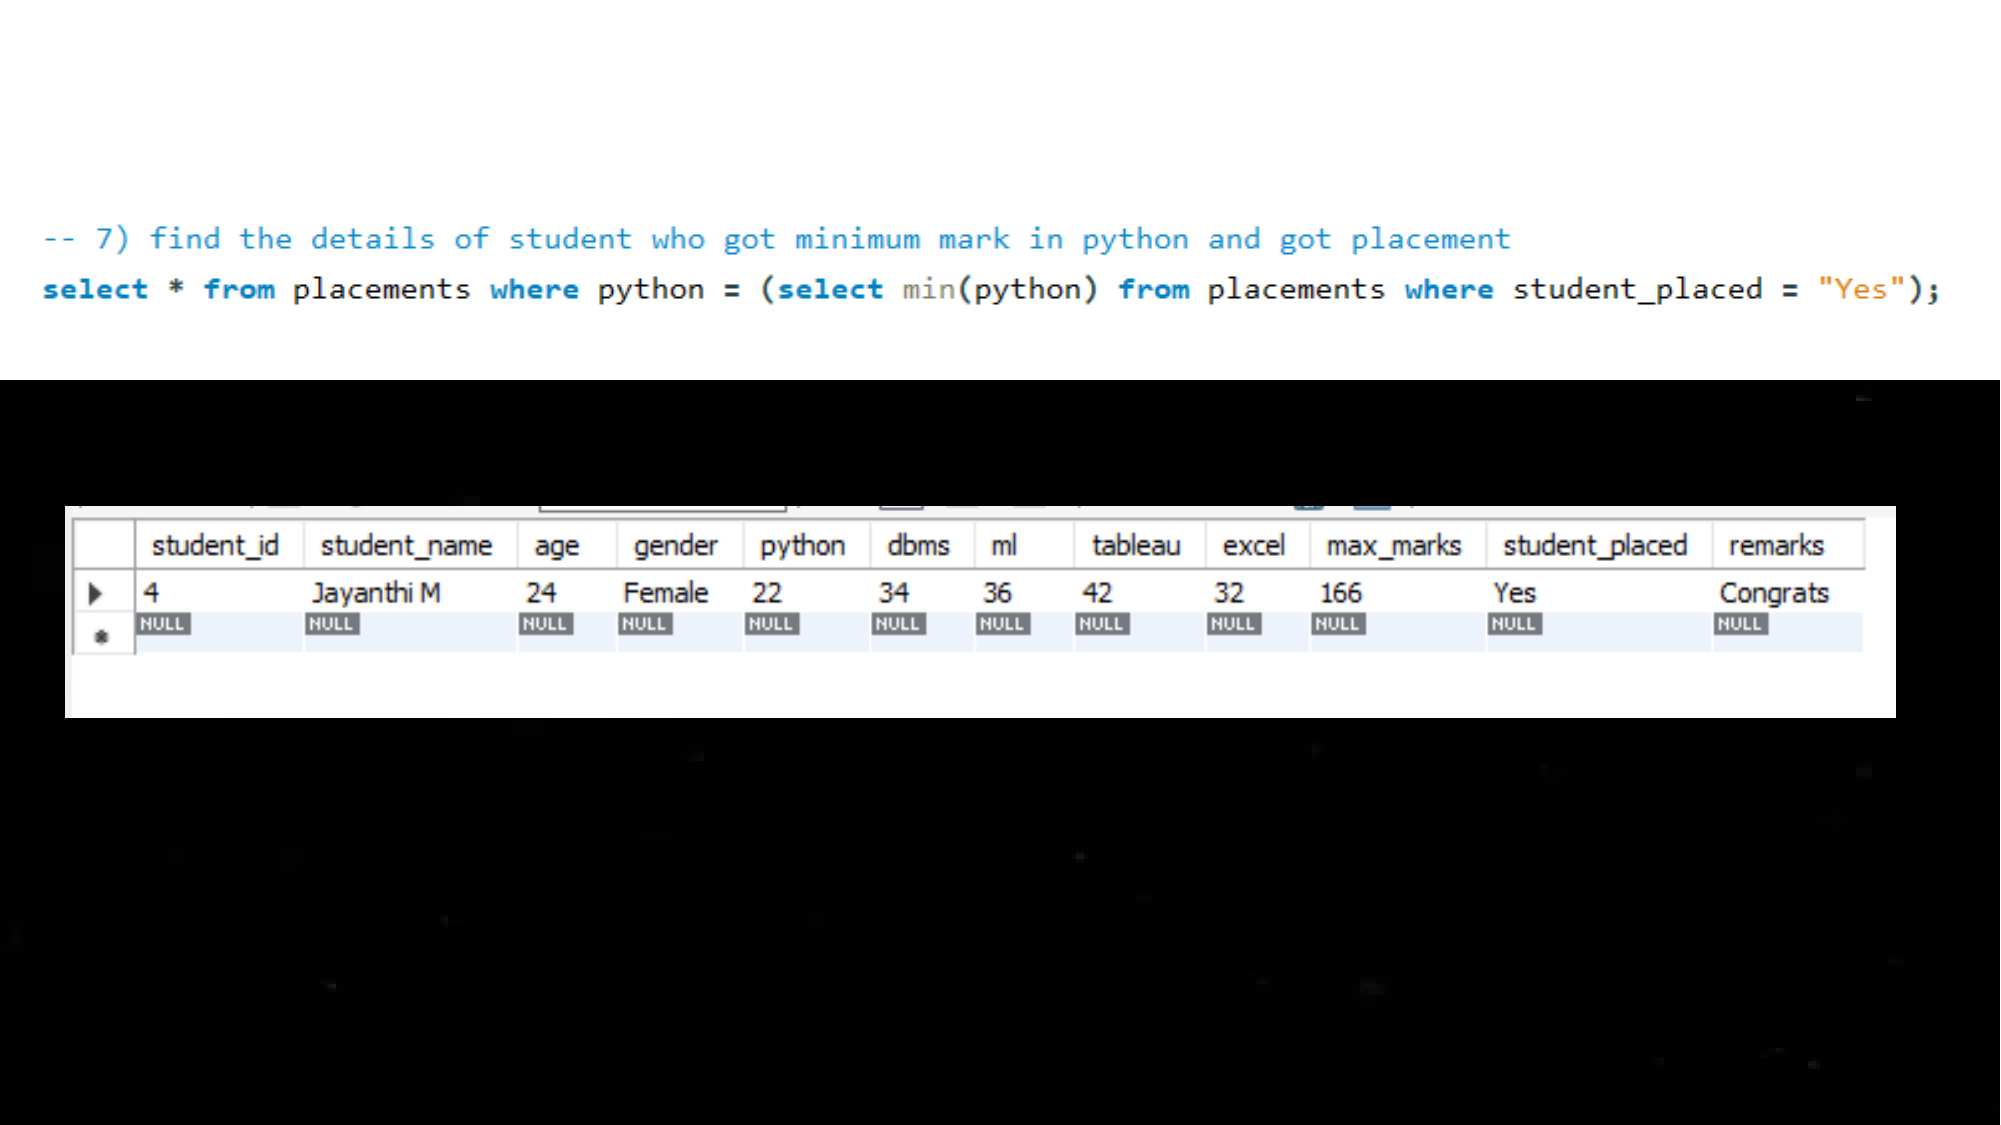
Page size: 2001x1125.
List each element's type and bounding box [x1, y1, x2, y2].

list [0, 380, 2000, 1125]
picture [65, 506, 1896, 718]
picture [33, 199, 1975, 359]
